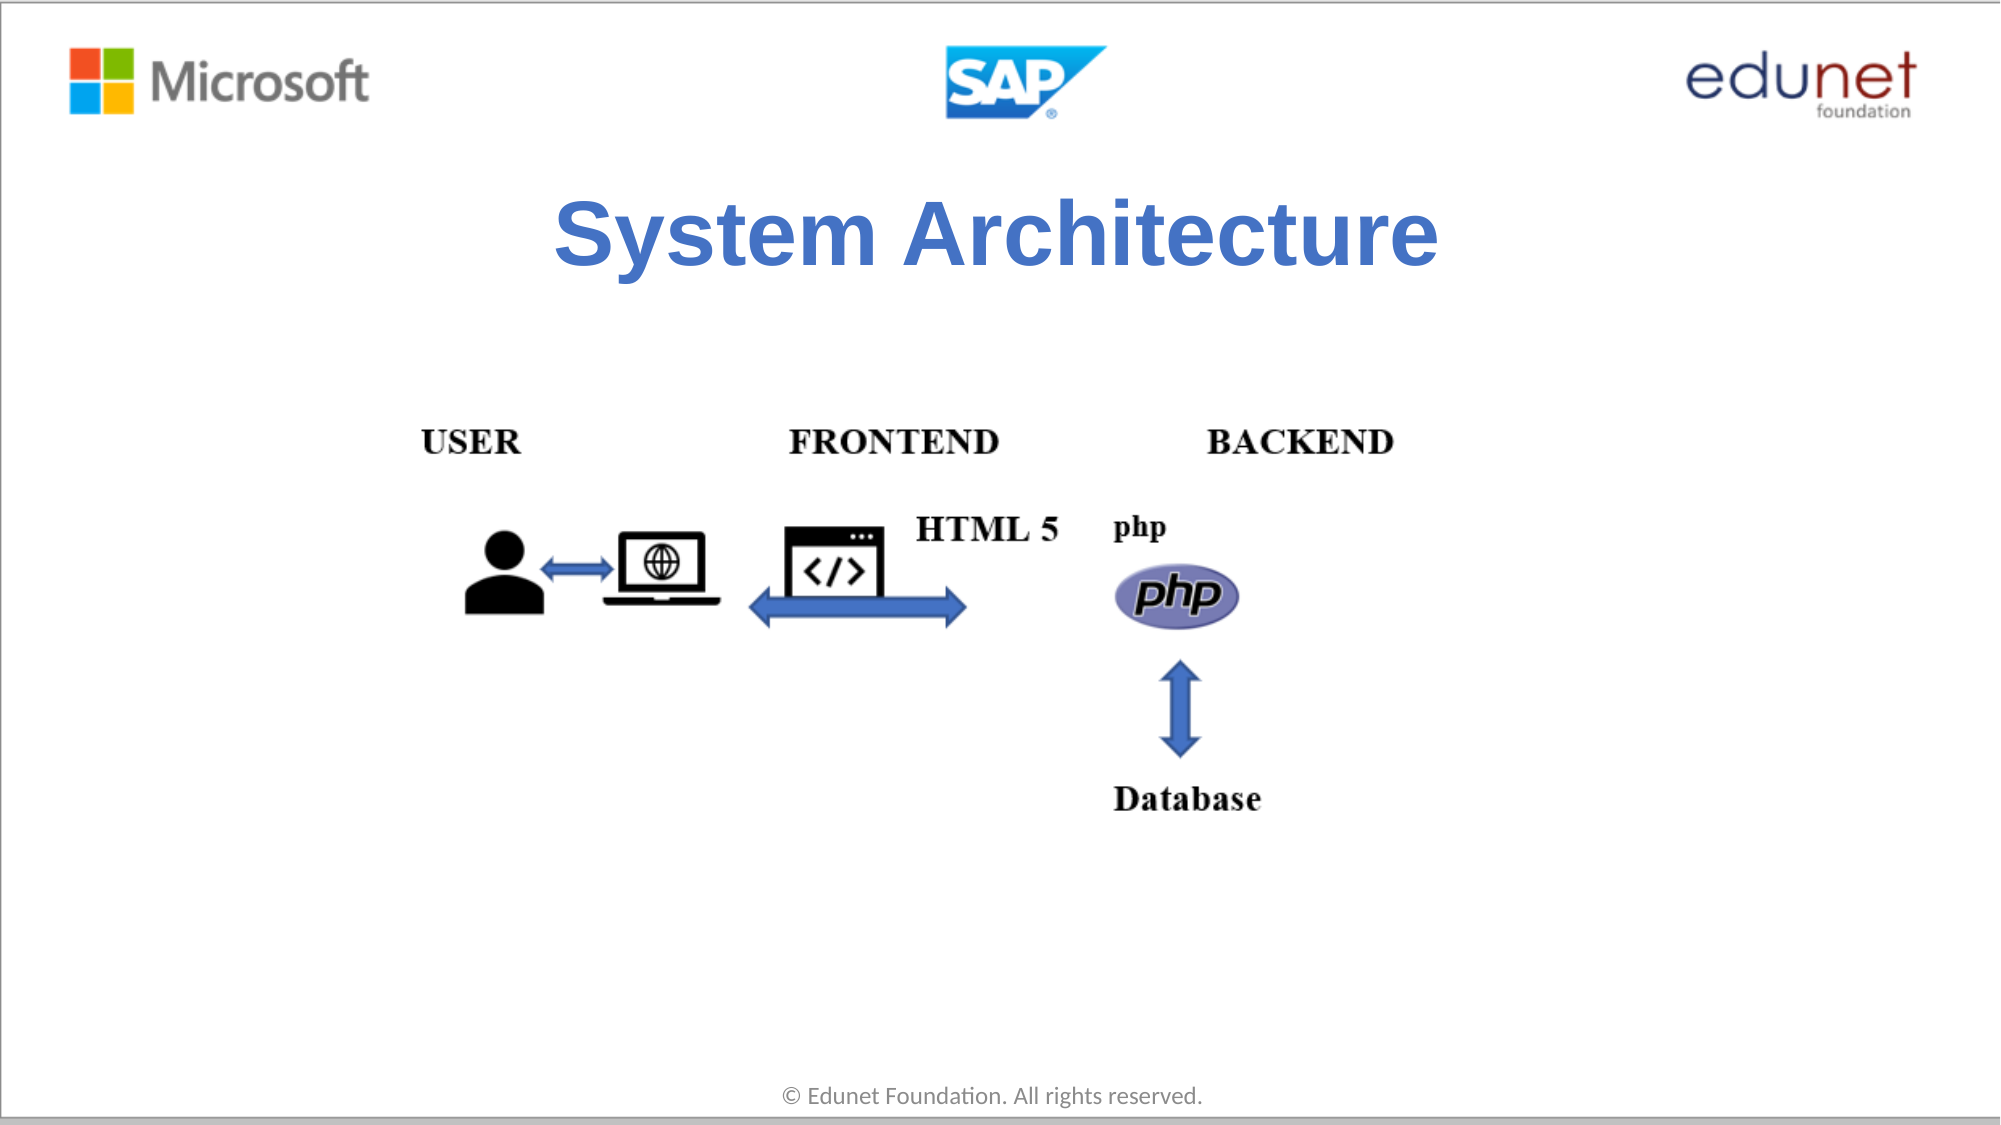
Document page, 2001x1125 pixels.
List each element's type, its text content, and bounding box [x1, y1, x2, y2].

footer © Edunet Foundation. All rights reserved. [655, 1065, 1331, 1125]
title System Architecture [247, 158, 1748, 293]
subtitle [100, 310, 1778, 1063]
picture [0, 0, 2001, 1125]
